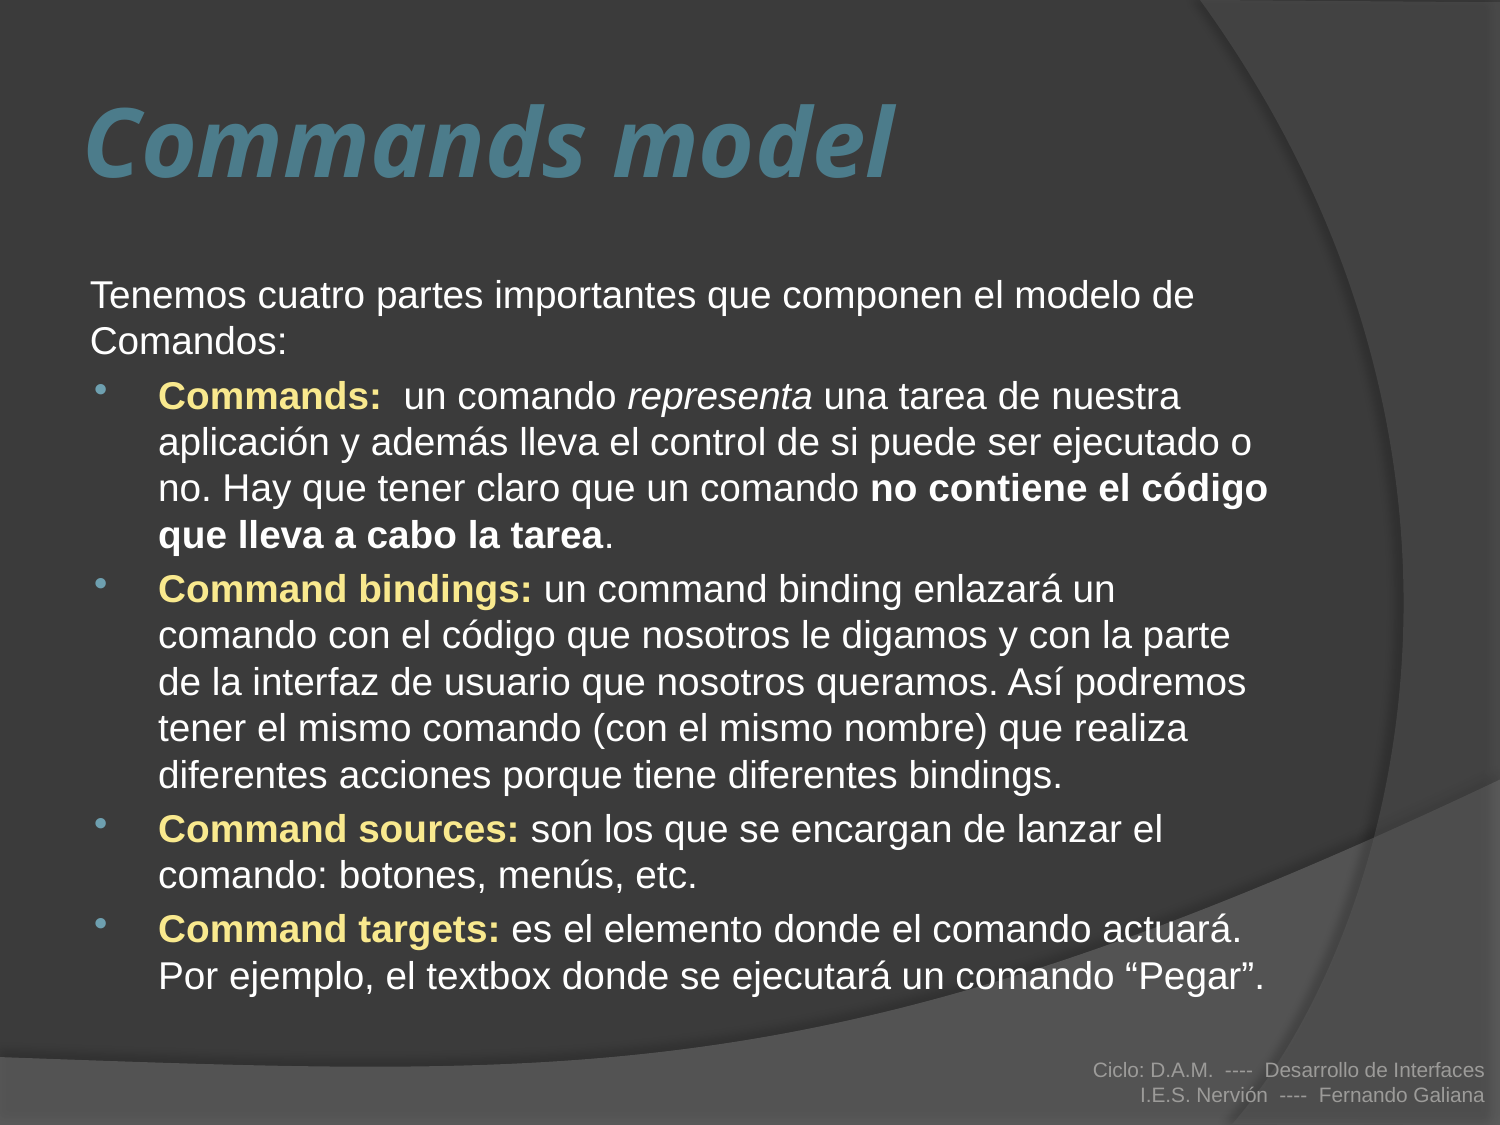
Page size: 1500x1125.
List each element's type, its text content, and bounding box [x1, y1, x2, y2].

list Tenemos cuatro partes importantes que componen el modelo de Comandos: Commands: un comando representa una tarea de nuestra aplicación y además lleva el control de si puede ser ejecutado o no. Hay que tener claro que un comando no contiene el código que lleva a cabo la tarea. Command bindings: un command binding enlazará un comando con el código que nosotros le digamos y con la parte de la interfaz de usuario que nosotros queramos. Así podremos tener el mismo comando (con el mismo nombre) que realiza diferentes acciones porque tiene diferentes bindings. Command sources: son los que se encargan de lanzar el comando: botones, menús, etc. Command targets: es el elemento donde el comando actuará. Por ejemplo, el textbox donde se ejecutará un comando “Pegar”. [75, 262, 1300, 1005]
text_box Ciclo: D.A.M. ---- Desarrollo de Interfaces I.E.S. Nervión ---- Fernando Galiana [1009, 1046, 1485, 1107]
title Commands model [75, 45, 1300, 233]
